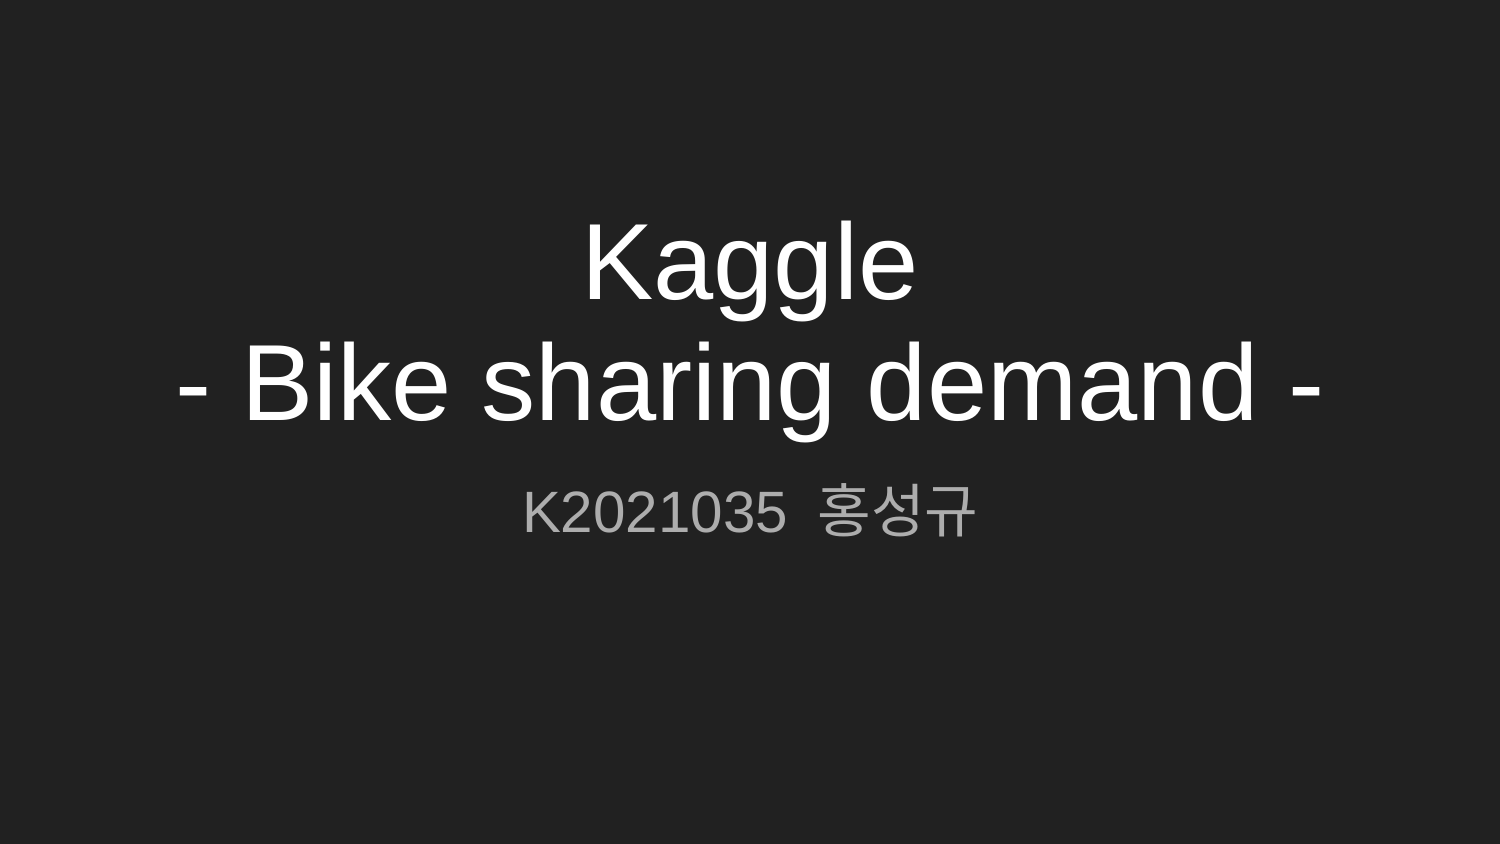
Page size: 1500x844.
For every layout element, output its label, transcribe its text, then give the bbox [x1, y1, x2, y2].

title Kaggle - Bike sharing demand - [51, 122, 1449, 459]
subtitle K2021035 홍성규 [51, 464, 1449, 595]
